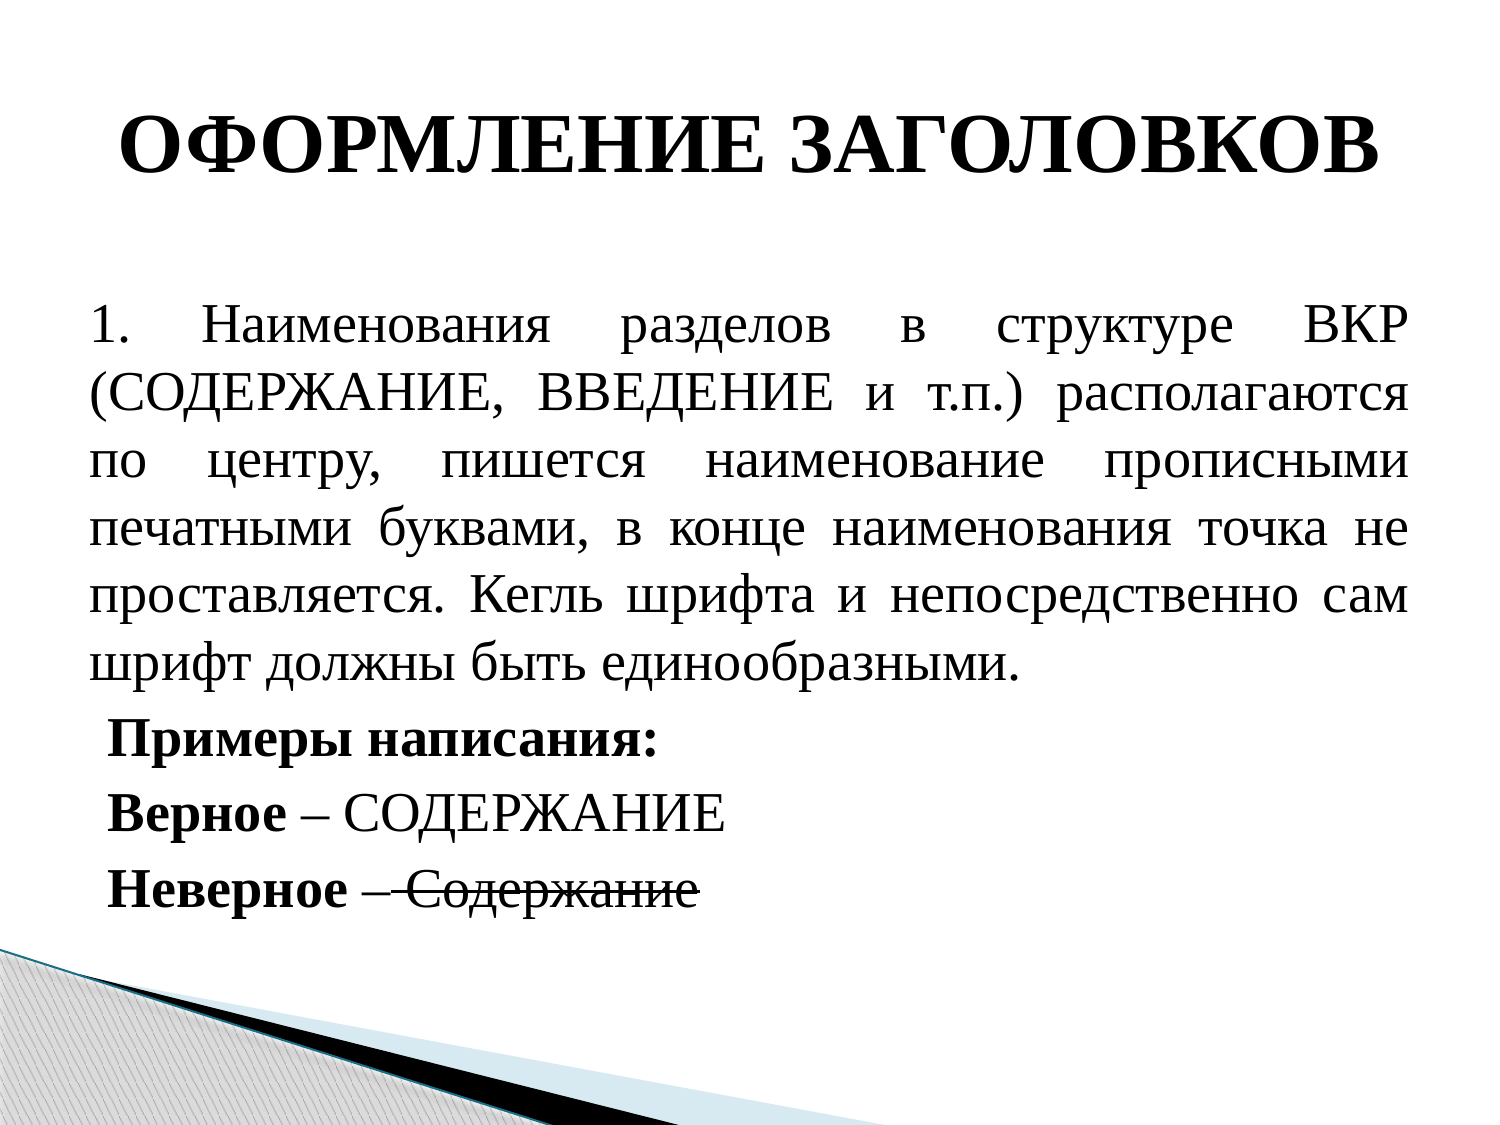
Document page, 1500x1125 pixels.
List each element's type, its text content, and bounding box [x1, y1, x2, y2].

title ОФОРМЛЕНИЕ ЗАГОЛОВКОВ [75, 45, 1425, 233]
list 1. Наименования разделов в структуре ВКР (СОДЕРЖАНИЕ, ВВЕДЕНИЕ и т.п.) располагаются по центру, пишется наименование прописными печатными буквами, в конце наименования точка не проставляется. Кегль шрифта и непосредственно сам шрифт должны быть единообразными. Примеры написания: Верное – СОДЕРЖАНИЕ Неверное – Содержание [75, 278, 1425, 1059]
